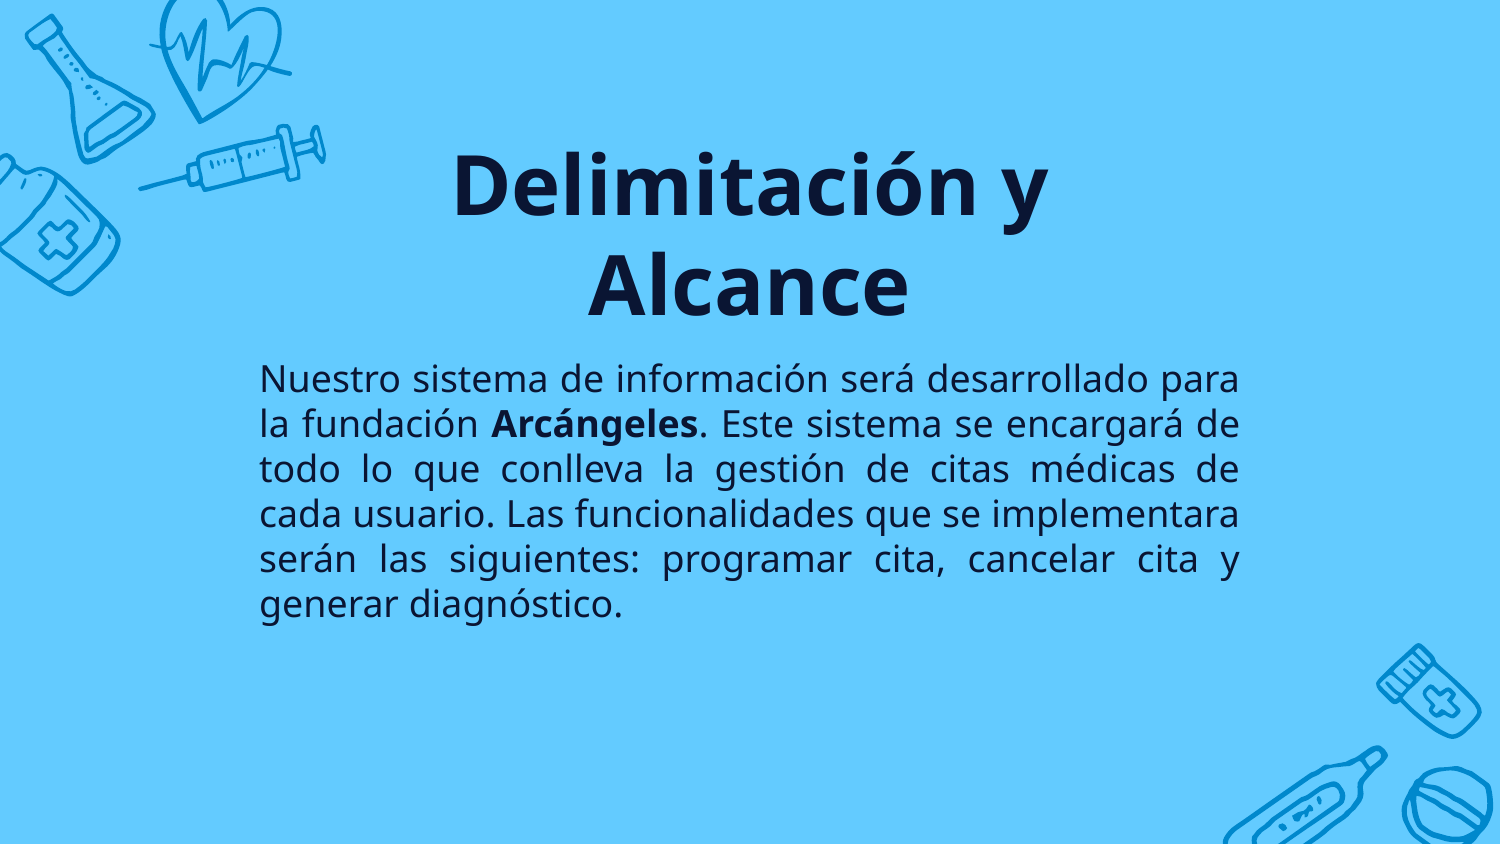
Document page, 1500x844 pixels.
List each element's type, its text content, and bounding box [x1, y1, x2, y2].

subtitle Nuestro sistema de información será desarrollado para la fundación Arcángeles. Este sistema se encargará de todo lo que conlleva la gestión de citas médicas de cada usuario. Las funcionalidades que se implementara serán las siguientes: programar cita, cancelar cita y generar diagnóstico. [244, 340, 1256, 620]
title Delimitación y Alcance [390, 117, 1110, 223]
